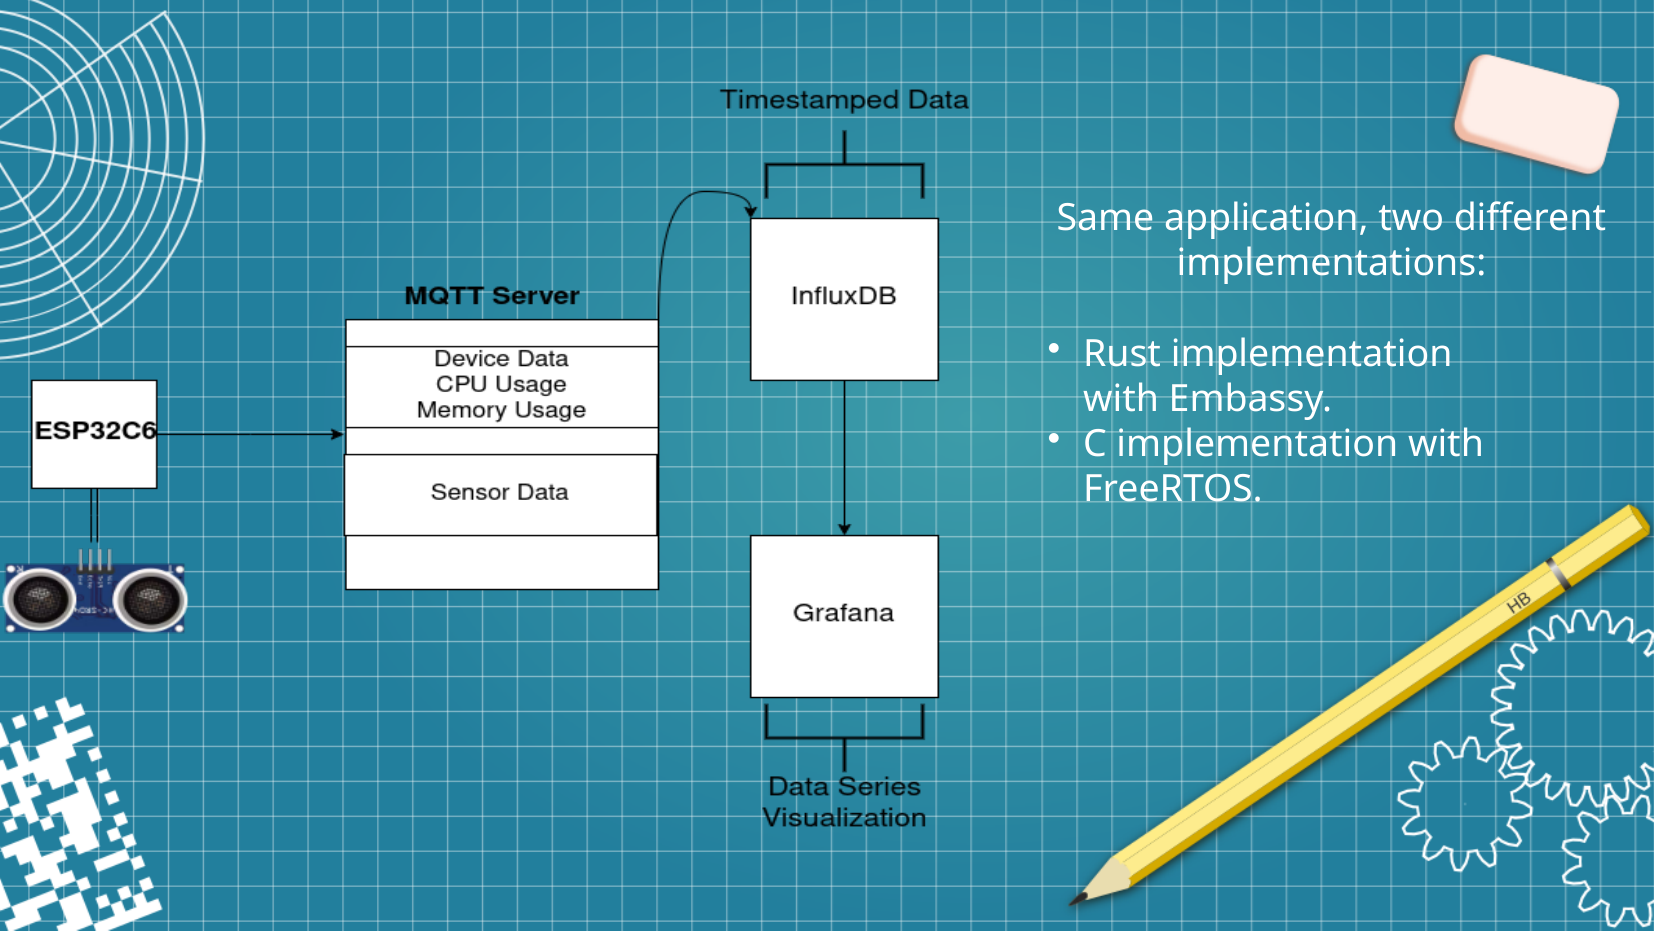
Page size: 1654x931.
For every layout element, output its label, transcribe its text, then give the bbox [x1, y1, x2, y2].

text_box Rust implementation with Embassy. C implementation with FreeRTOS. [1032, 321, 1542, 532]
picture [0, 0, 1654, 931]
text_box Same application, two different implementations: [1034, 185, 1629, 291]
